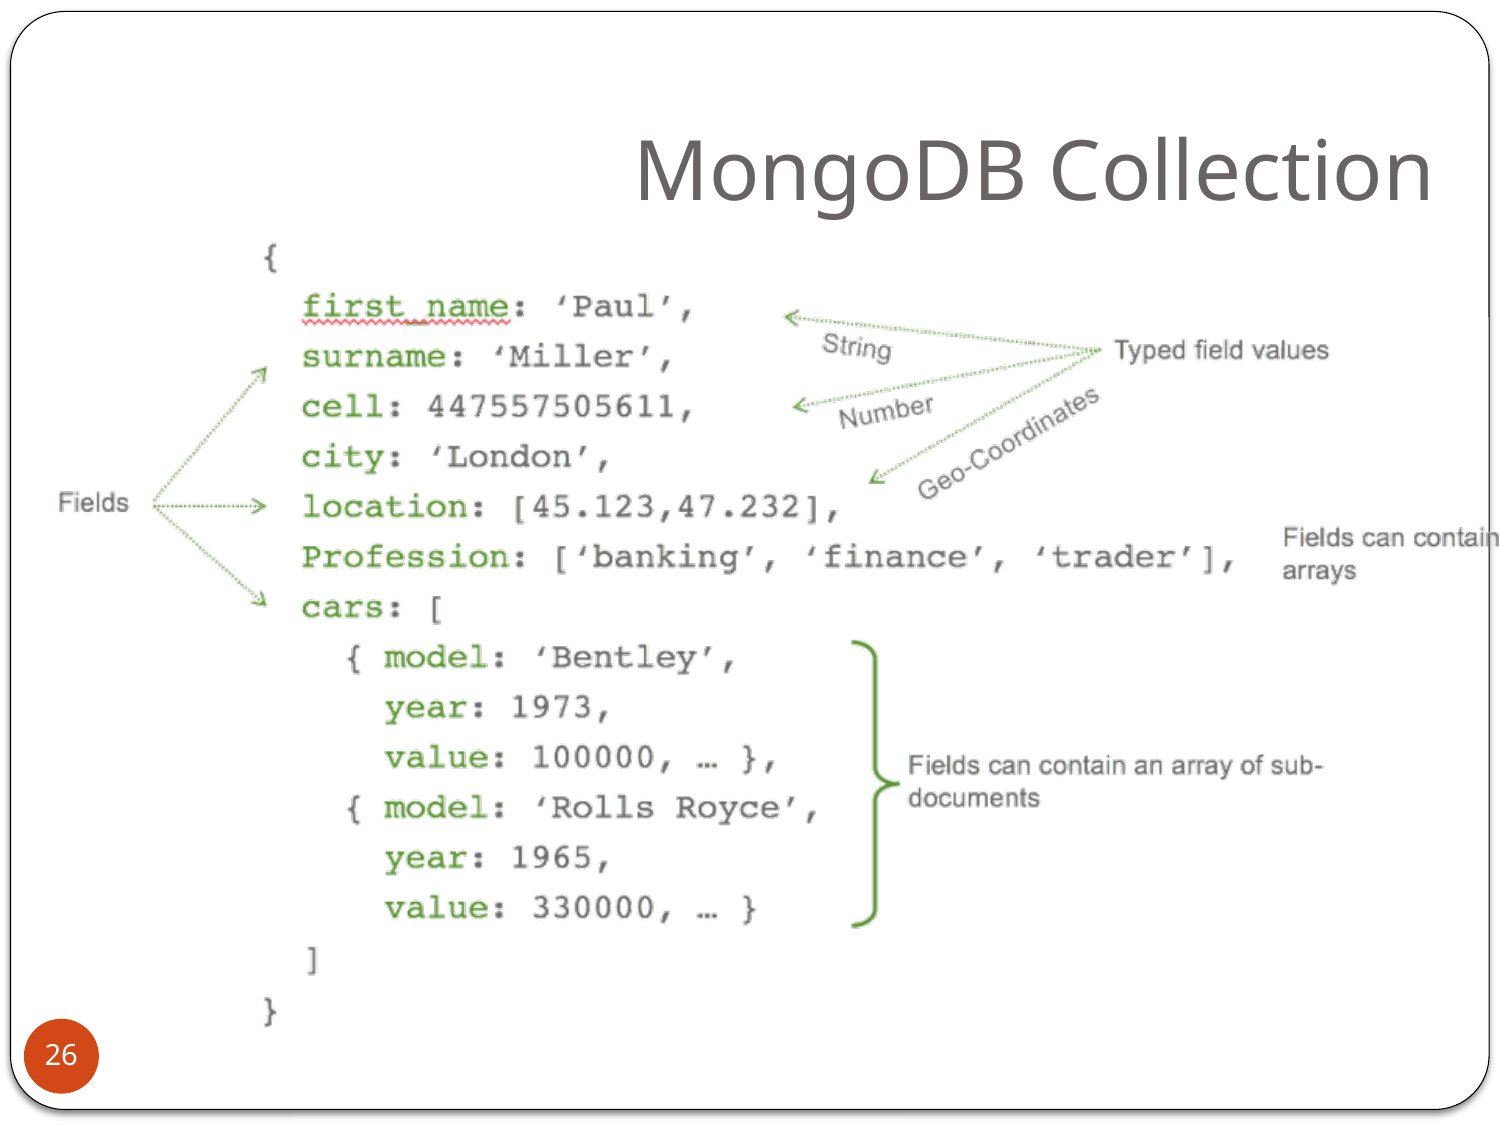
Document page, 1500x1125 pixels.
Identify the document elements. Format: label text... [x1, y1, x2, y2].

slide_number 26 [23, 1055, 99, 1094]
picture [0, 224, 1500, 1046]
title MongoDB Collection [37, 45, 1450, 224]
